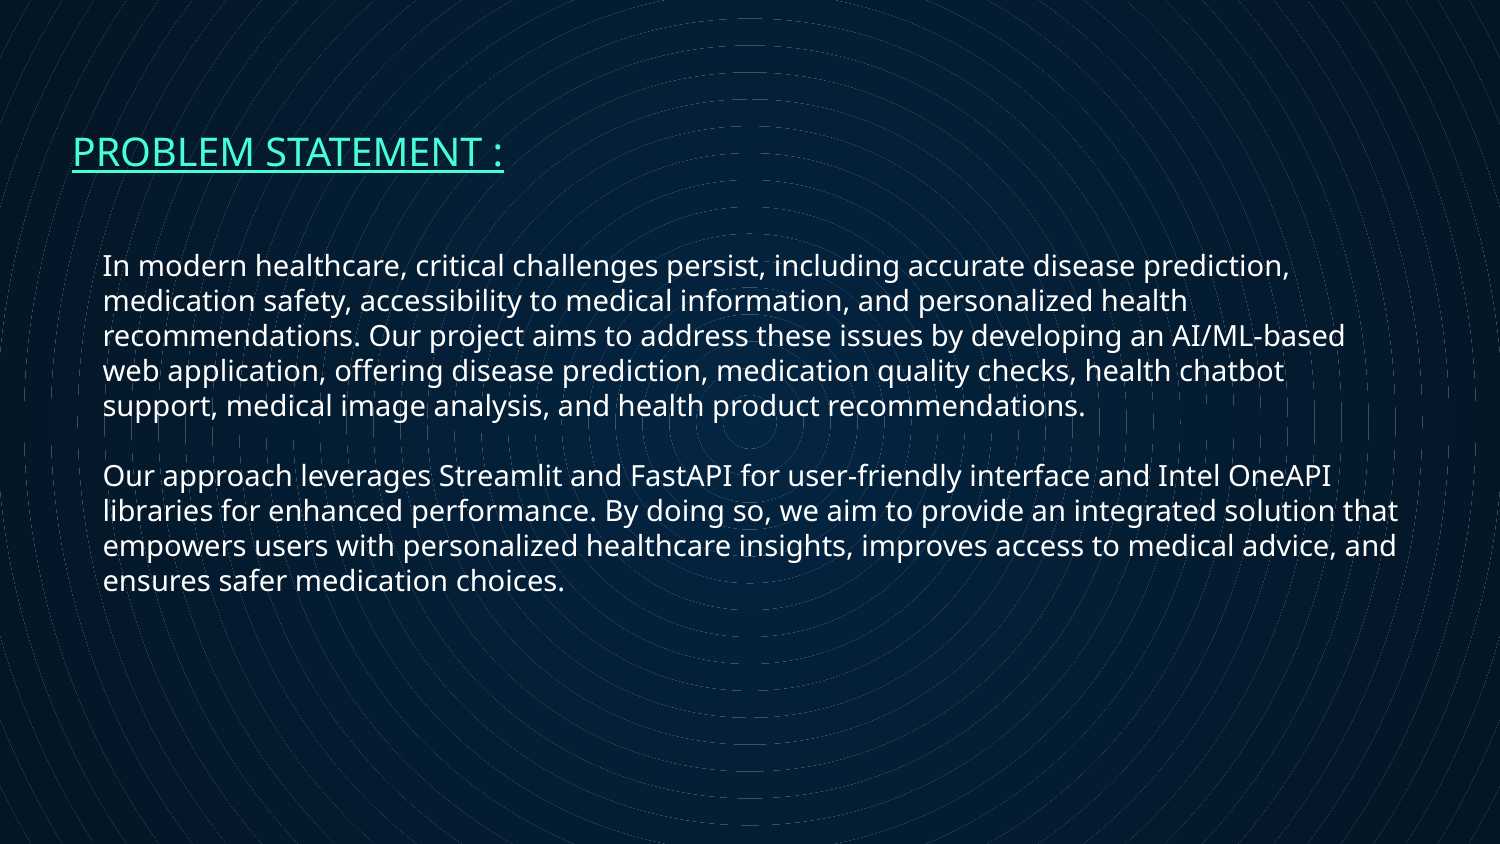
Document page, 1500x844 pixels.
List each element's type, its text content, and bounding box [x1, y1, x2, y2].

text_box PROBLEM STATEMENT : [56, 112, 634, 204]
text_box In modern healthcare, critical challenges persist, including accurate disease prediction, medication safety, accessibility to medical information, and personalized health recommendations. Our project aims to address these issues by developing an AI/ML-based web application, offering disease prediction, medication quality checks, health chatbot support, medical image analysis, and health product recommendations. Our approach leverages Streamlit and FastAPI for user-friendly interface and Intel OneAPI libraries for enhanced performance. By doing so, we aim to provide an integrated solution that empowers users with personalized healthcare insights, improves access to medical advice, and ensures safer medication choices. [87, 232, 1420, 660]
